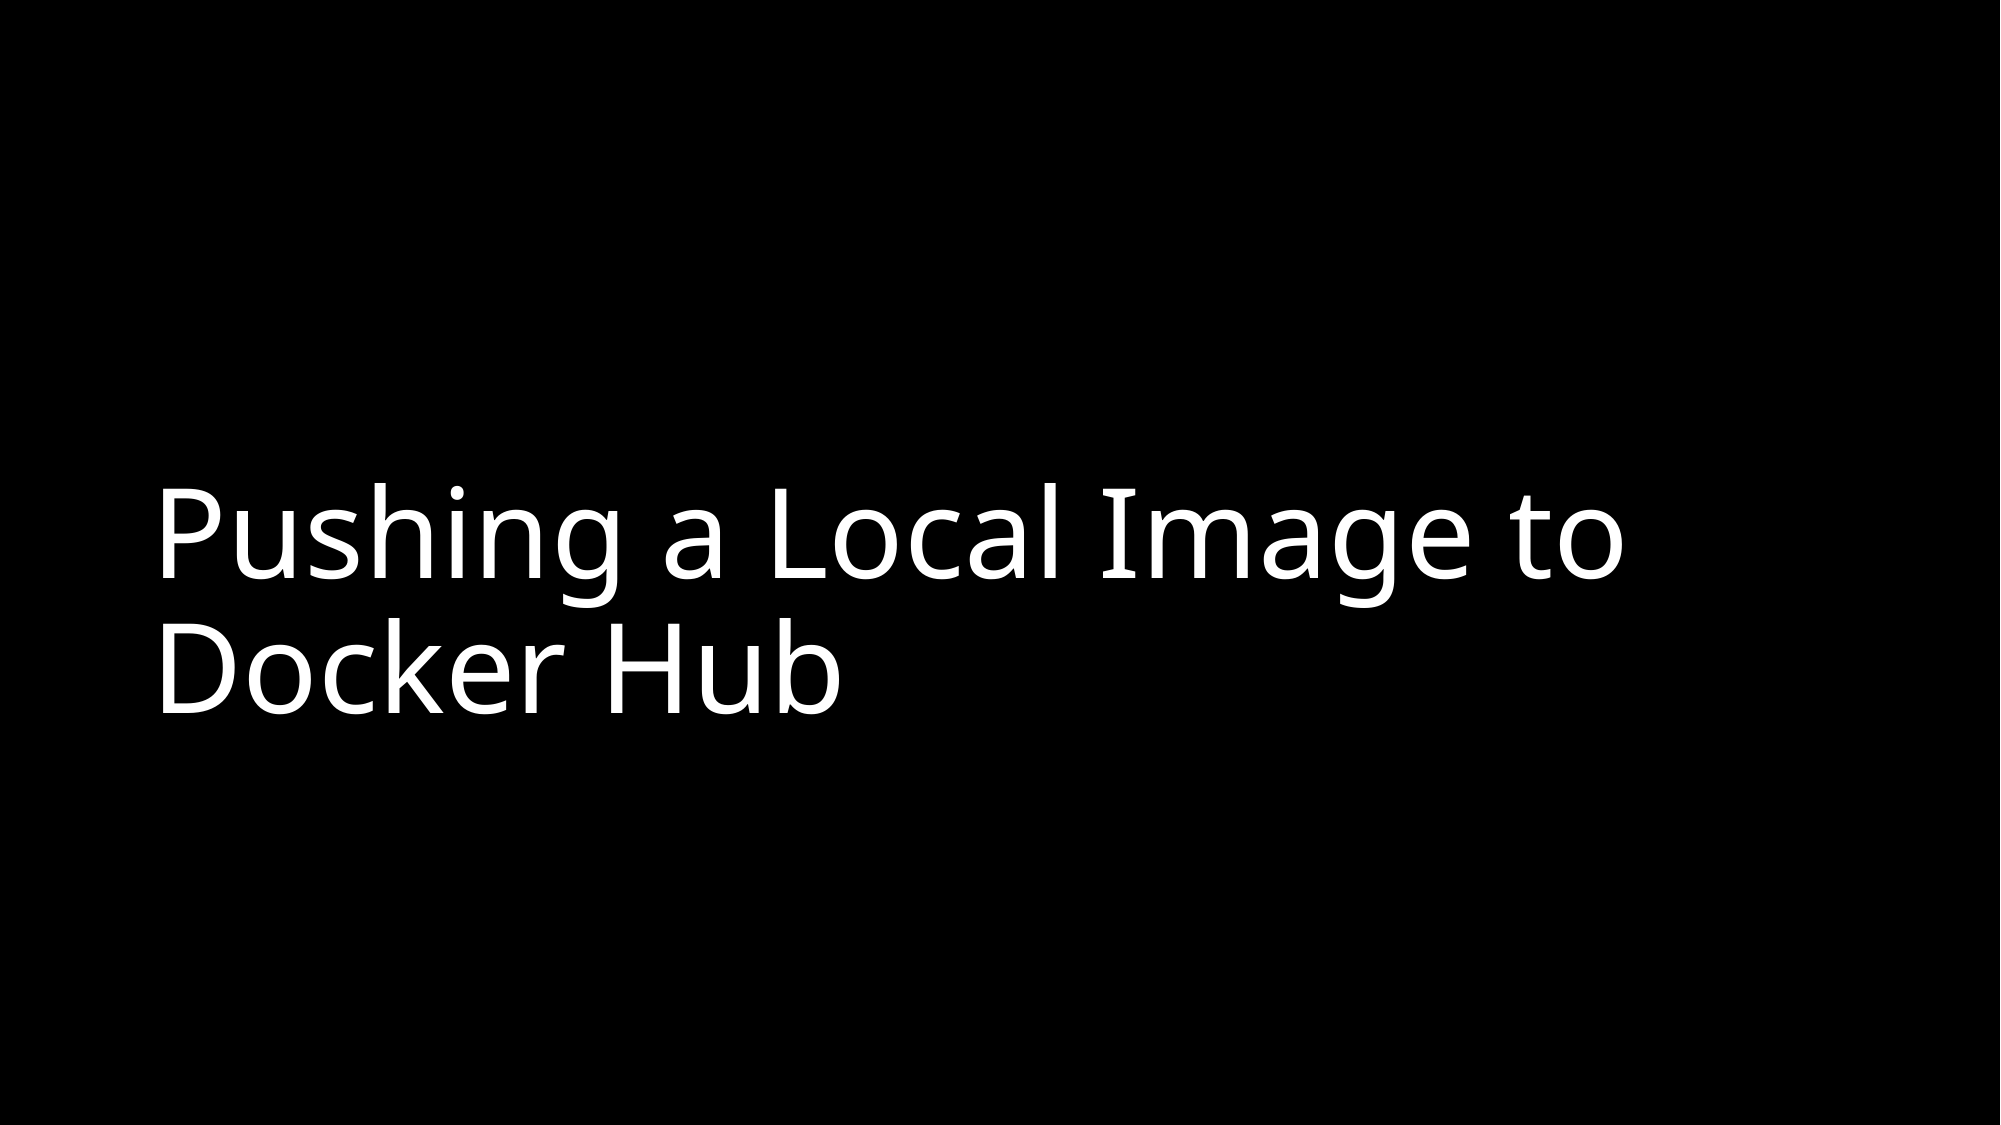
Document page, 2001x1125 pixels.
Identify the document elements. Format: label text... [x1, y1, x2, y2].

title Pushing a Local Image to Docker Hub [136, 280, 1862, 749]
